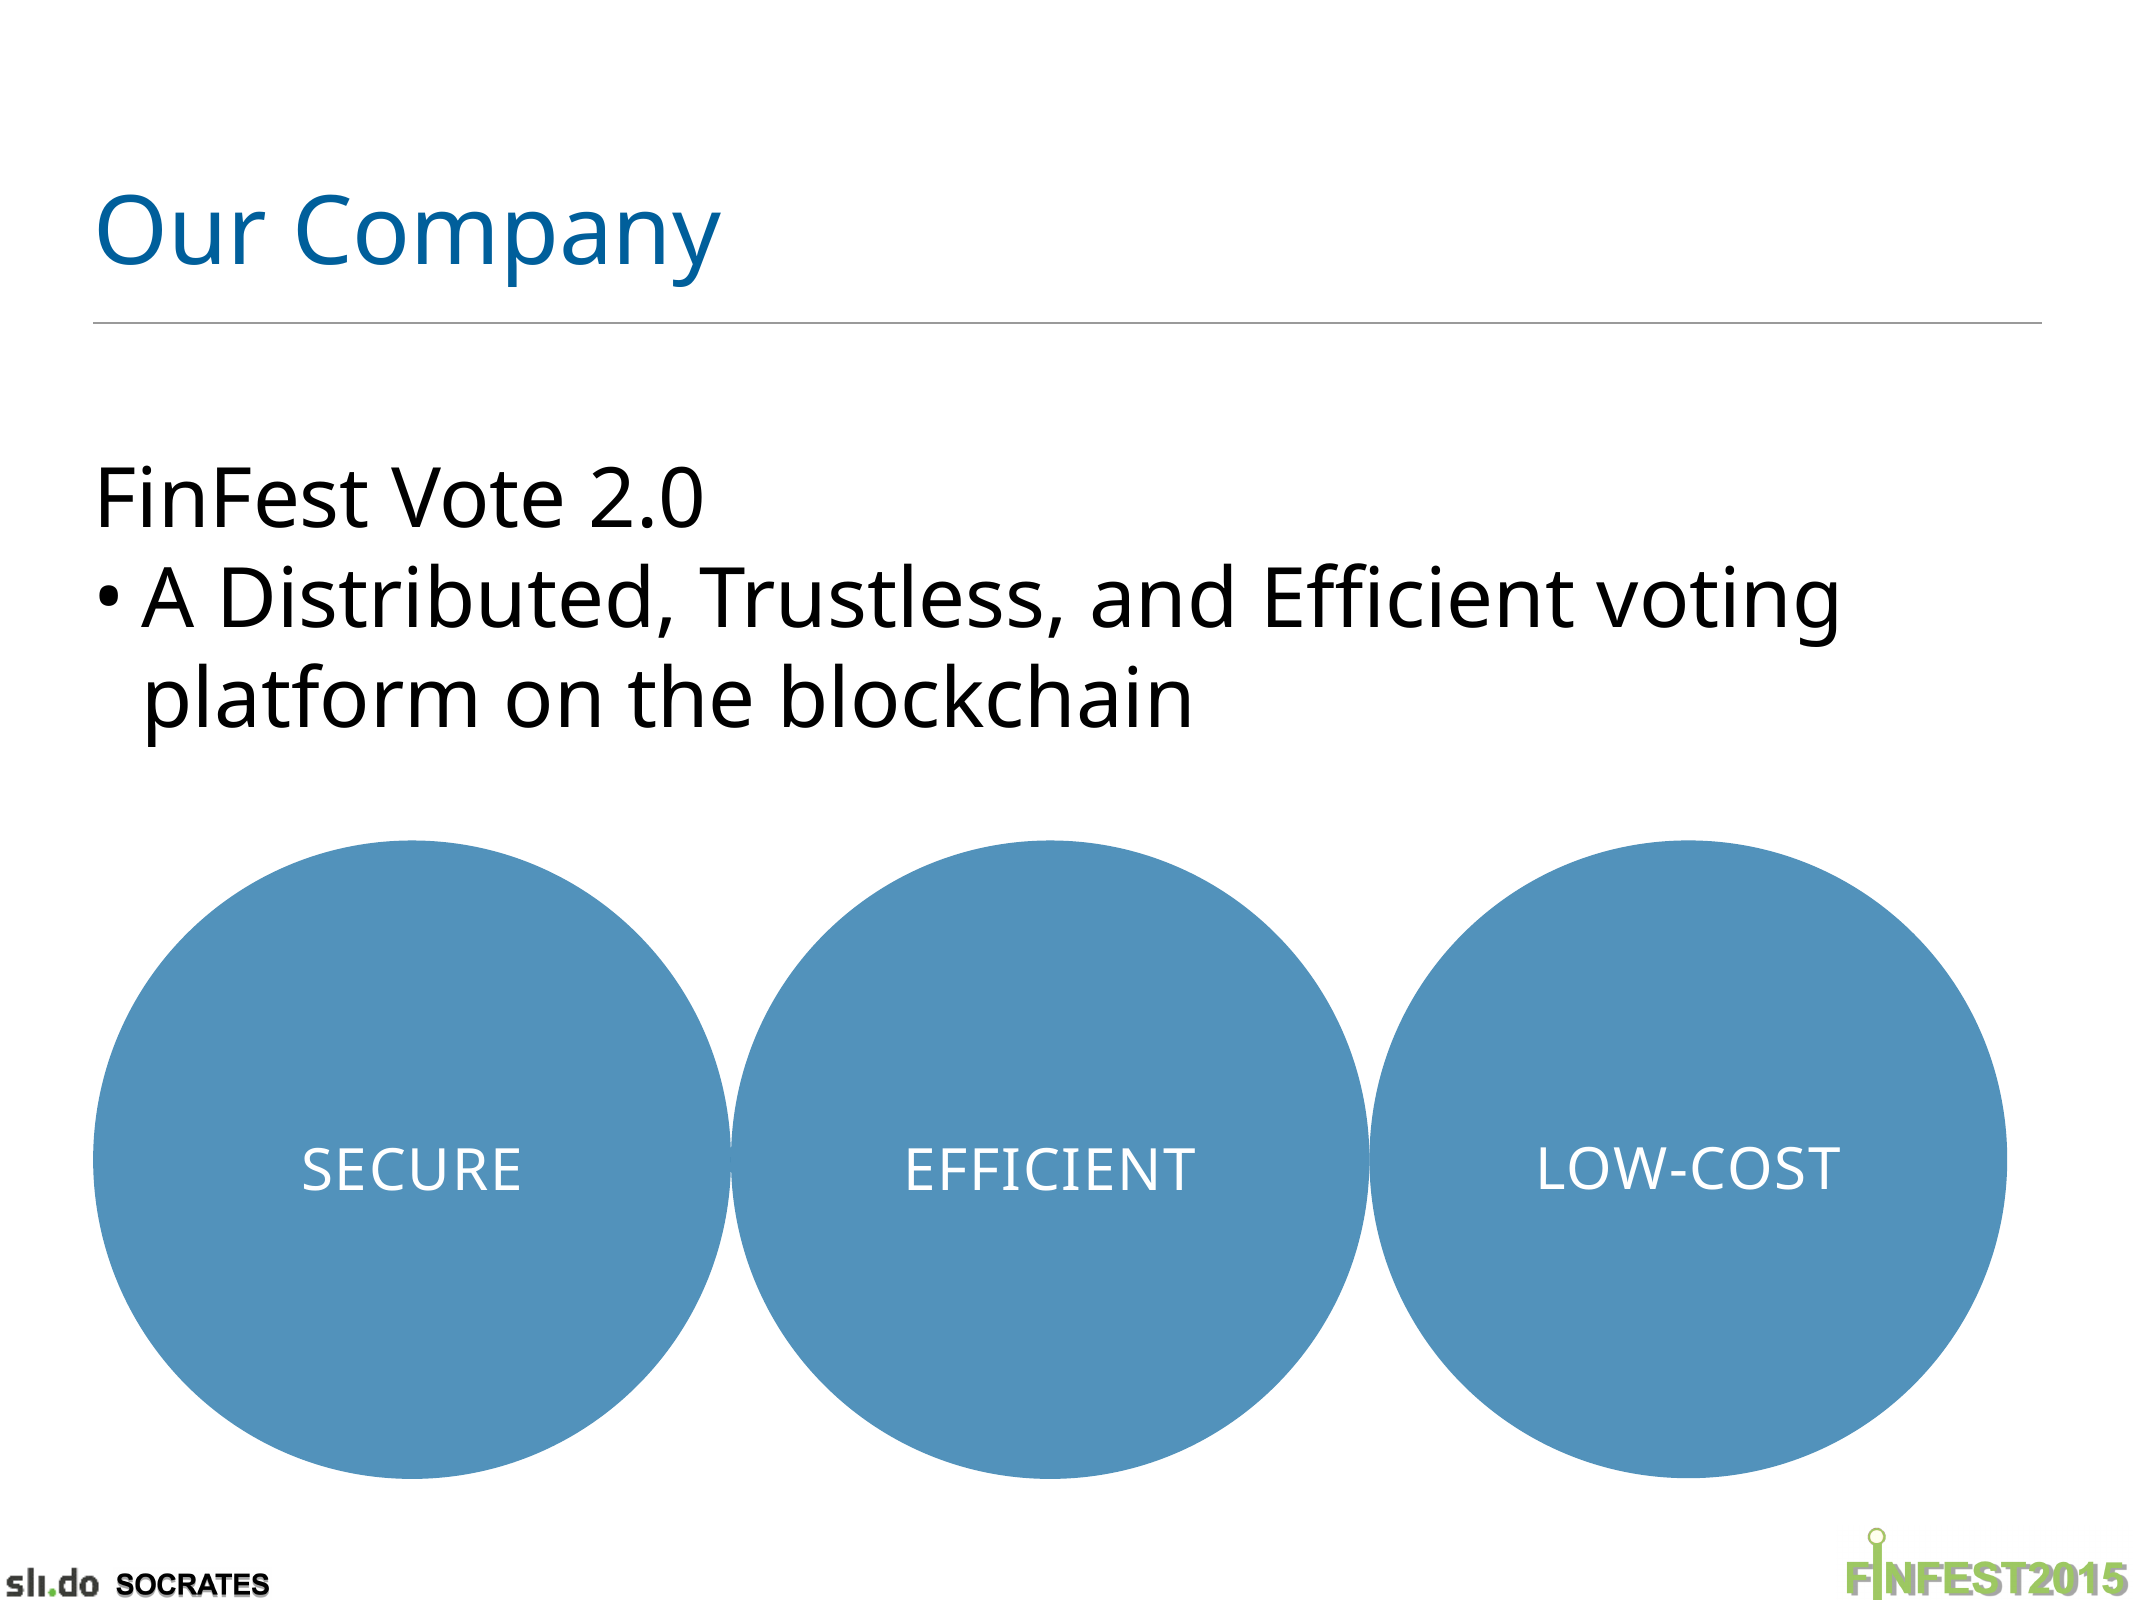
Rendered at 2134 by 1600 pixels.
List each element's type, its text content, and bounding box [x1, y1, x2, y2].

picture [1836, 1525, 2134, 1600]
text_box Low-Cost [1369, 840, 2008, 1479]
text_box Secure [93, 840, 731, 1479]
picture [113, 1567, 272, 1600]
picture [4, 1565, 102, 1600]
text_box Efficient [730, 840, 1369, 1479]
list FinFest Vote 2.0 A Distributed, Trustless, and Efficient voting platform on the blockchain [93, 364, 2041, 1397]
title Our Company [93, 53, 2041, 284]
